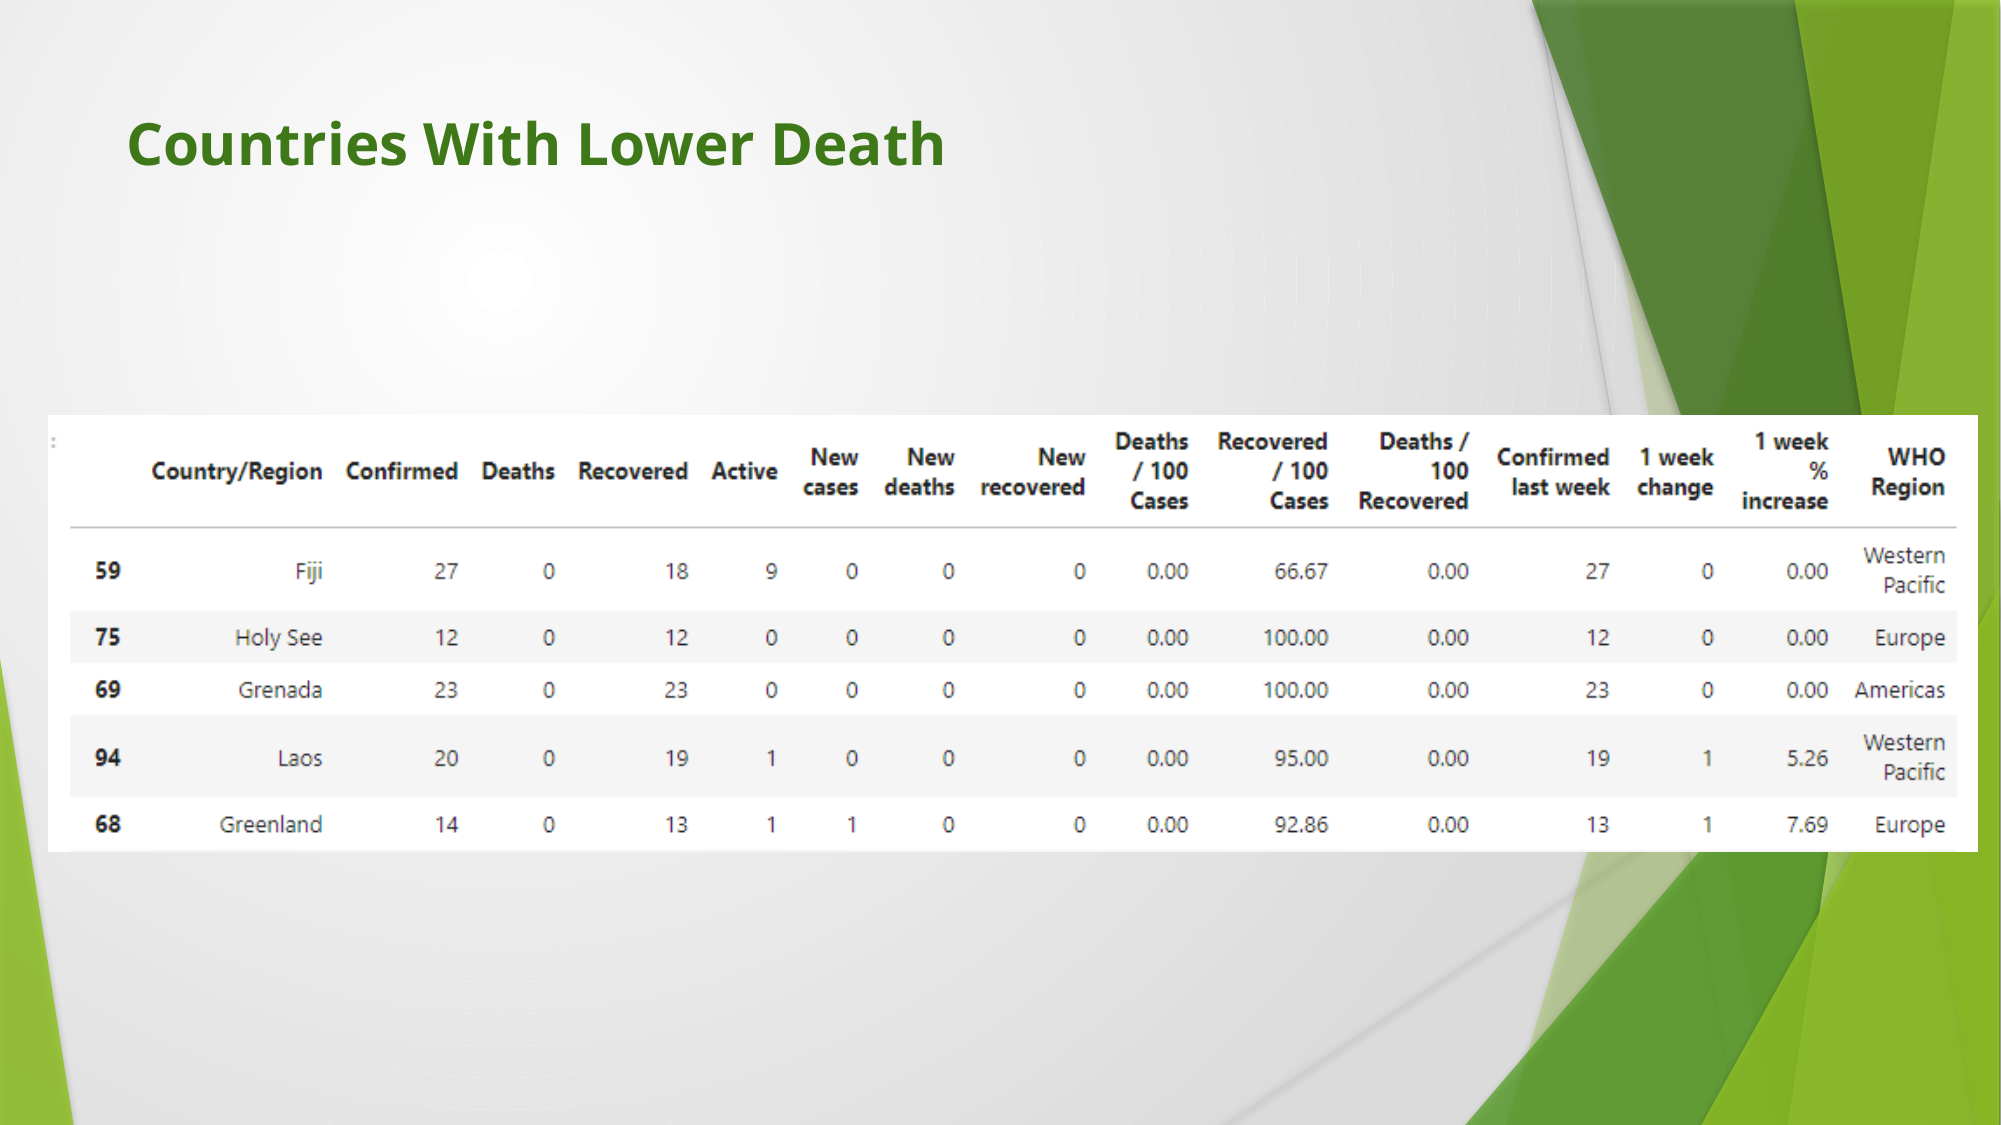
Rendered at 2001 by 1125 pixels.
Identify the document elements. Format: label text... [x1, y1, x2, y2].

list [47, 414, 1979, 852]
title Countries With Lower Death [111, 99, 1522, 317]
